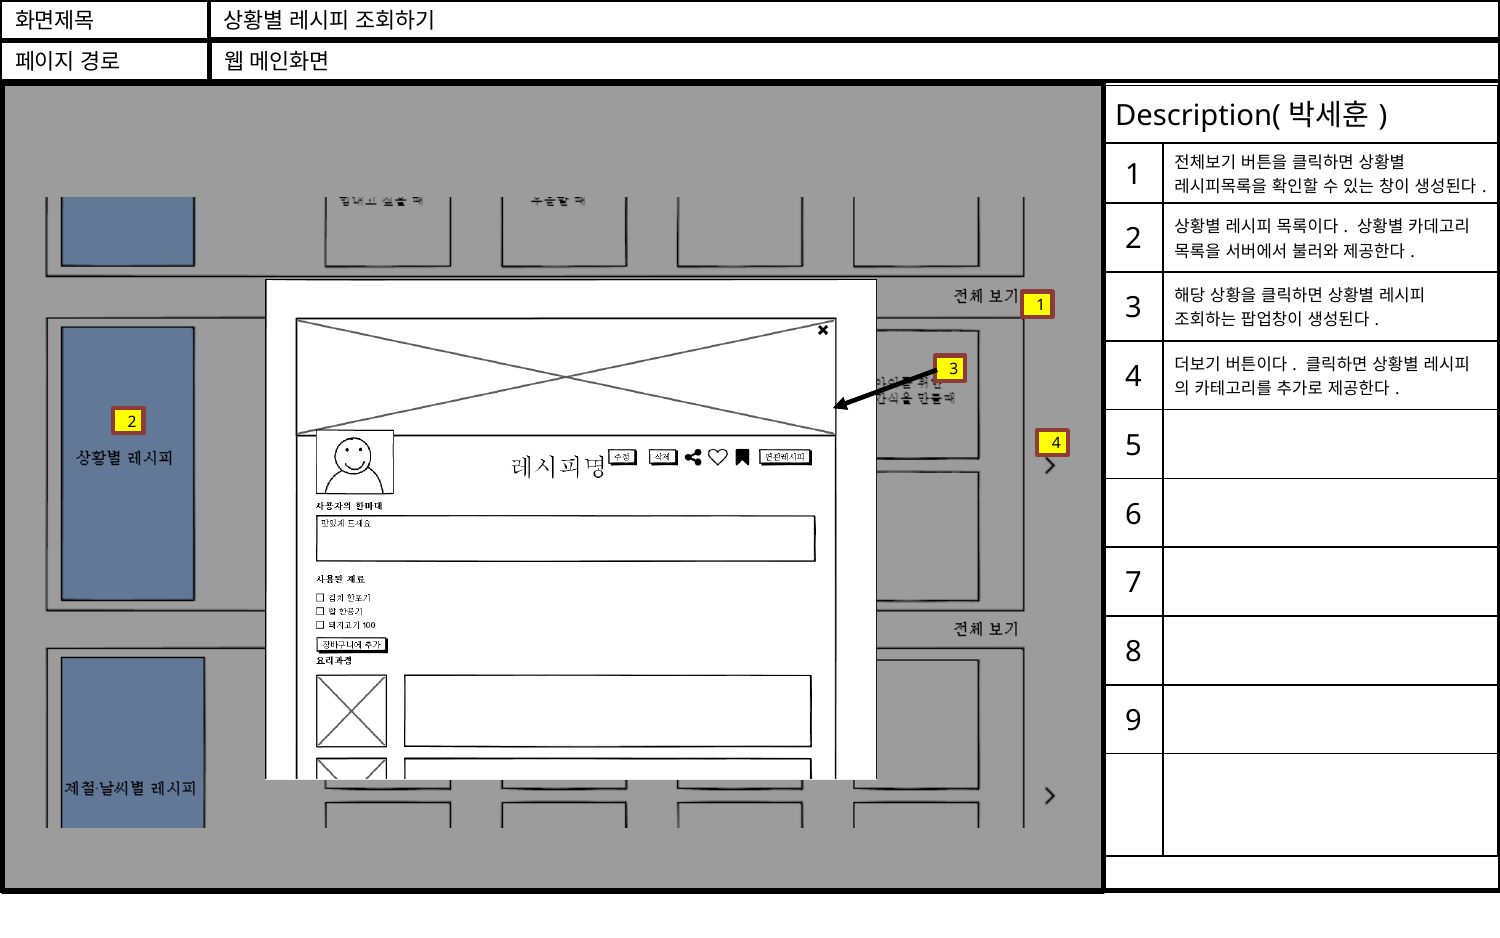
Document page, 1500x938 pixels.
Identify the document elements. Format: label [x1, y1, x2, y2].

text_box [832, 369, 938, 409]
text_box [1, 82, 1105, 894]
text_box [0, 0, 1500, 893]
picture [0, 196, 1092, 829]
